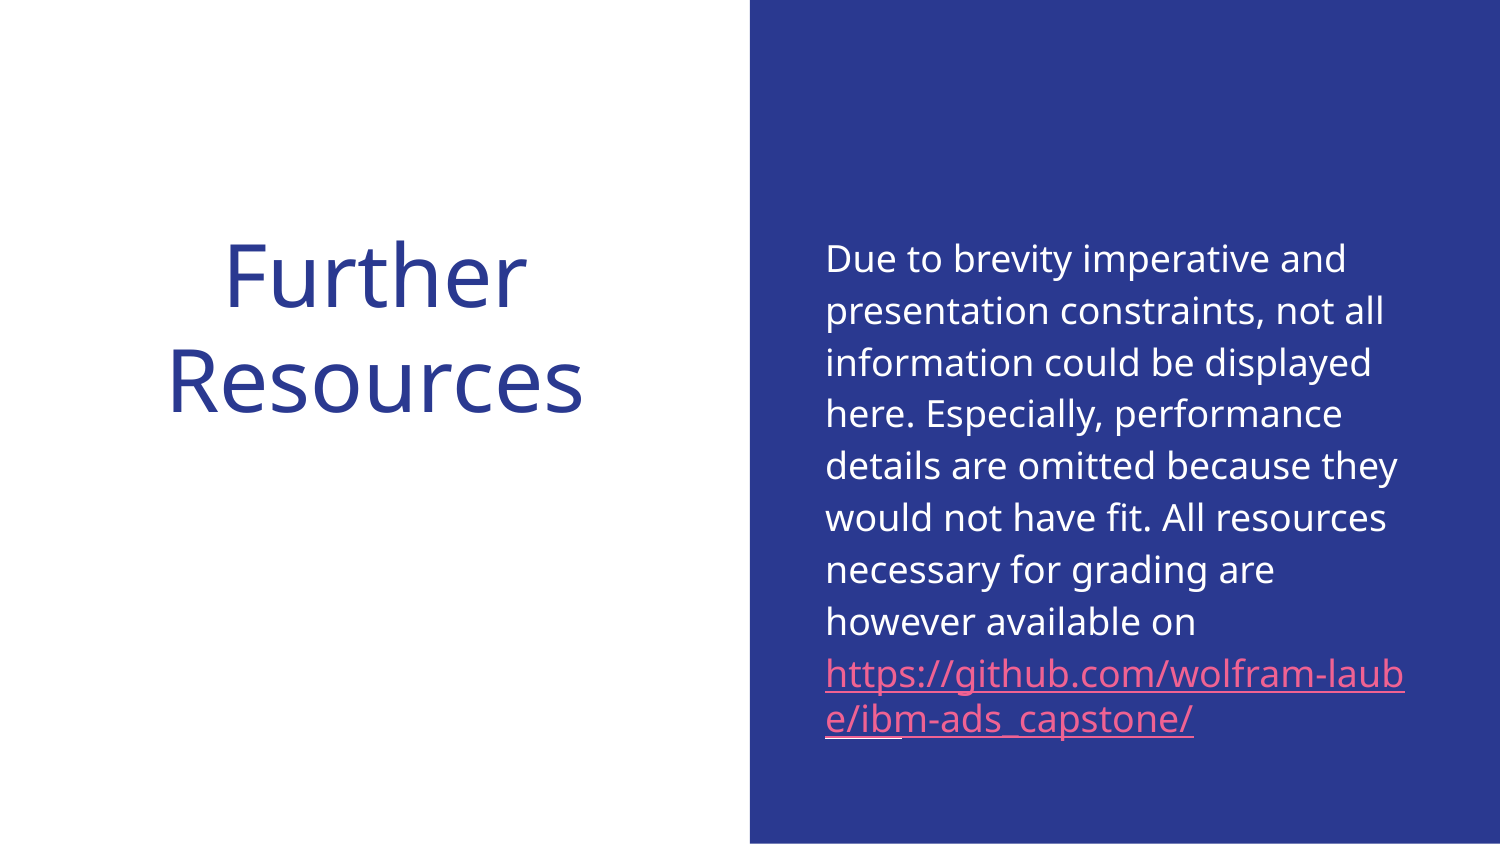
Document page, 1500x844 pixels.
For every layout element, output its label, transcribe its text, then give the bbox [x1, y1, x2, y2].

list Due to brevity imperative and presentation constraints, not all information could be displayed here. Especially, performance details are omitted because they would not have fit. All resources necessary for grading are however available on https://github.com/wolfram-laube/ibm-ads_capstone/ [810, 118, 1440, 725]
title Further Resources [43, 188, 708, 446]
